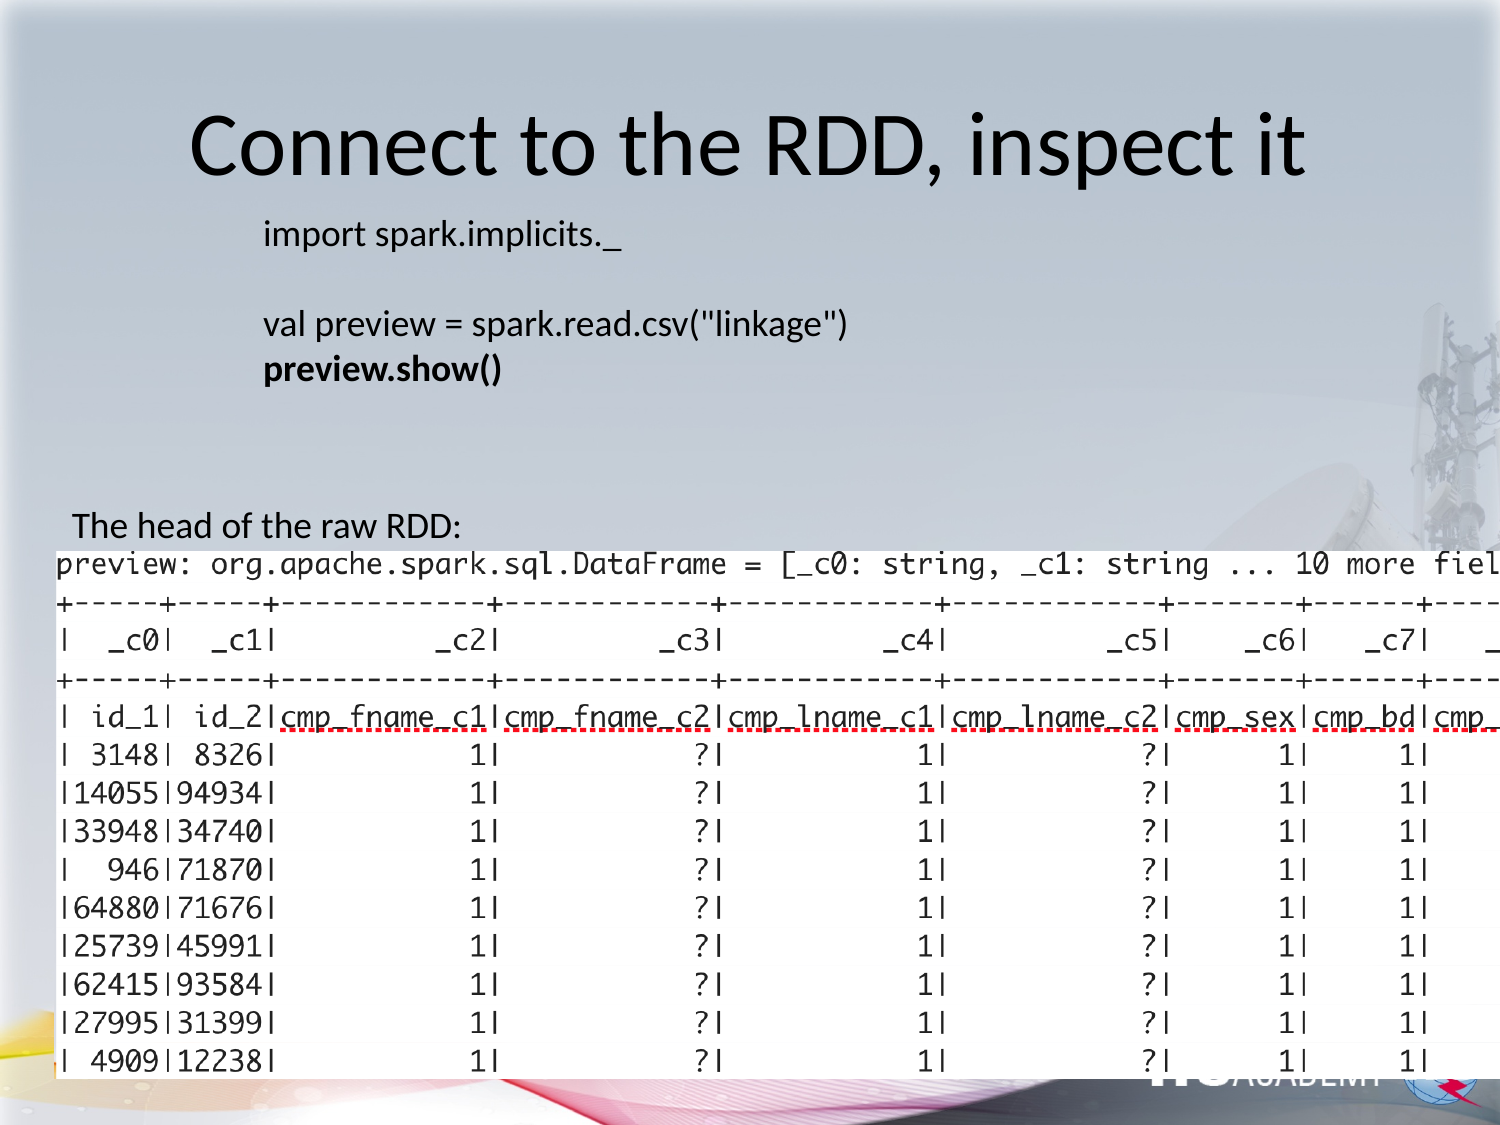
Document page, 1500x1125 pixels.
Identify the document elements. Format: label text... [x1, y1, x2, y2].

text_box The head of the raw RDD: [64, 493, 471, 549]
picture [0, 0, 1500, 1125]
text_box import spark.implicits._ val preview = spark.read.csv("linkage") preview.show() [221, 201, 857, 442]
title Connect to the RDD, inspect it [74, 44, 1426, 234]
